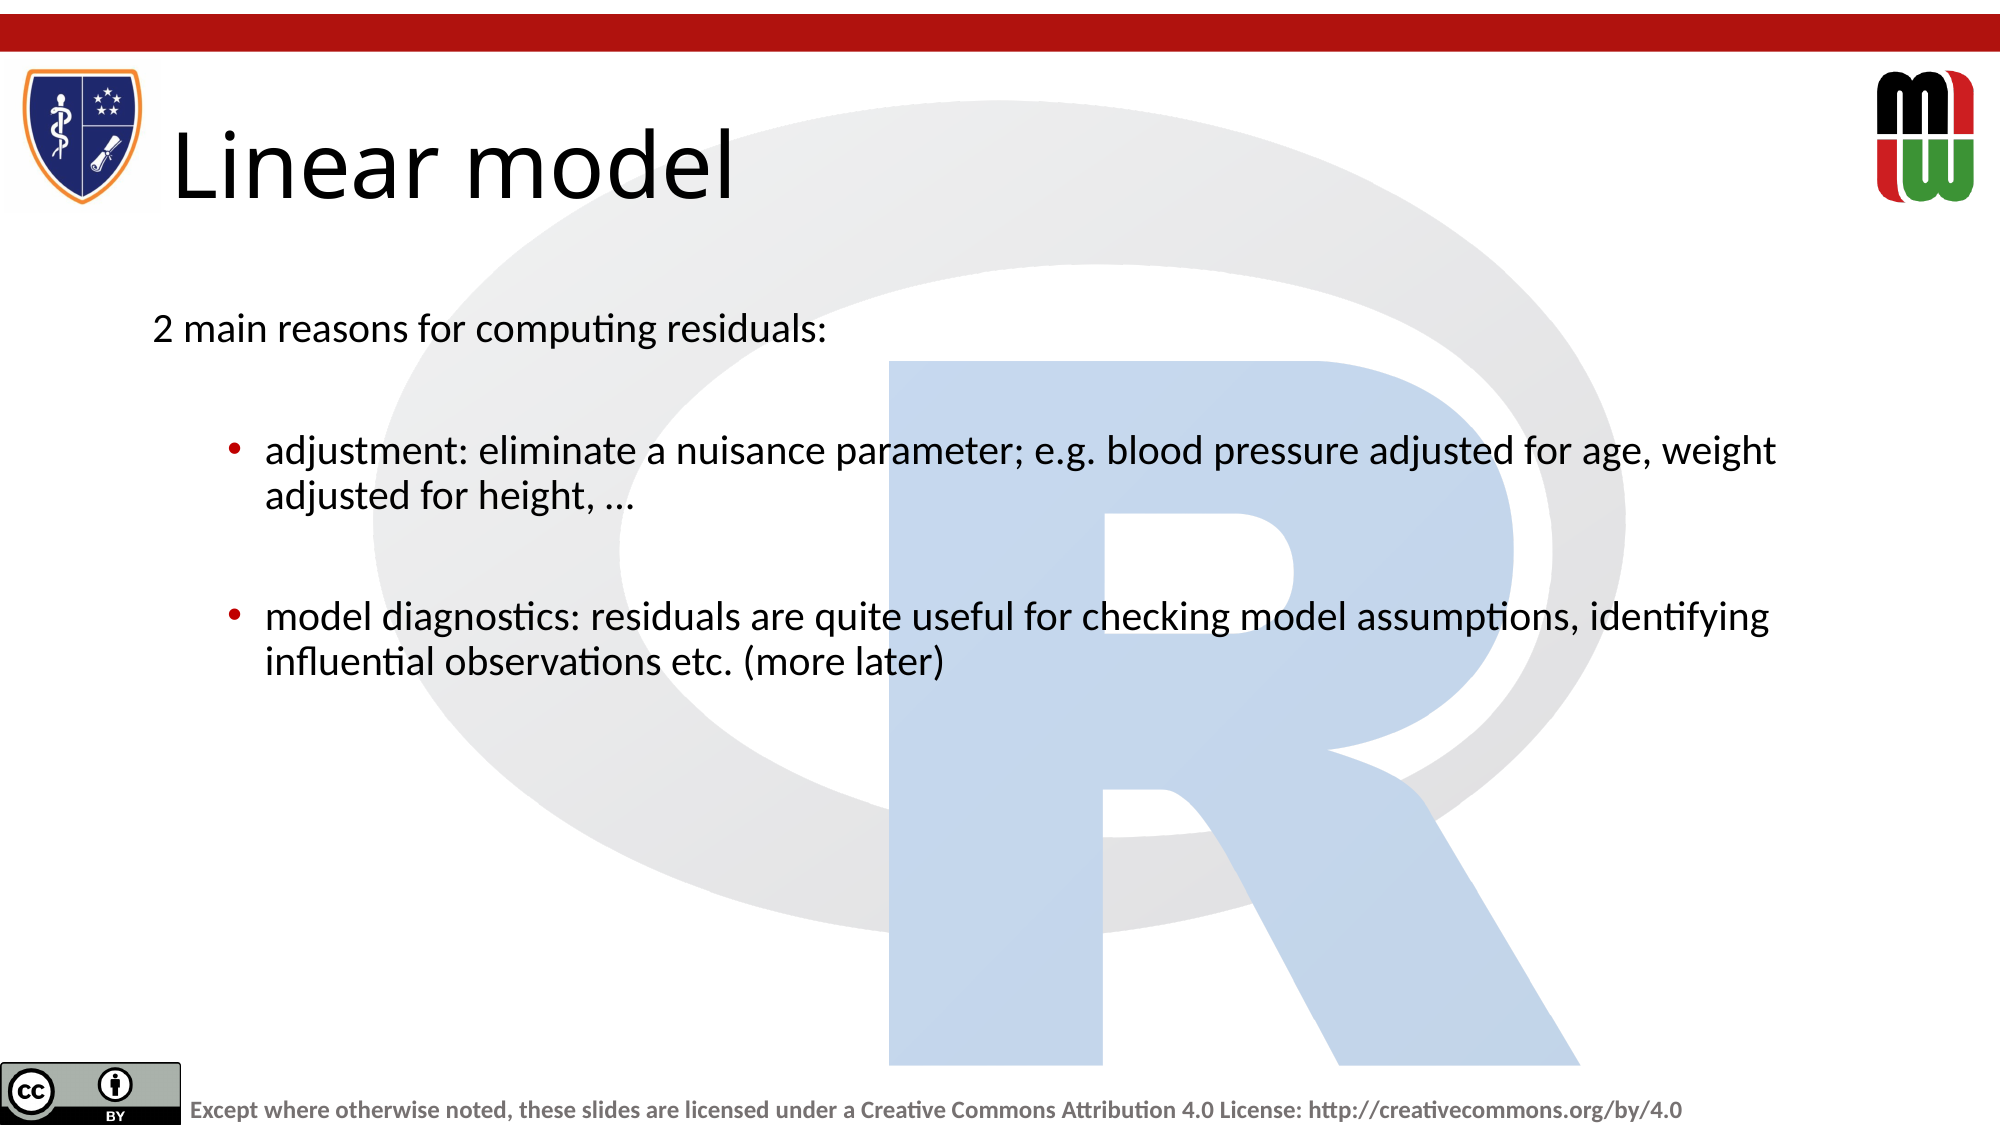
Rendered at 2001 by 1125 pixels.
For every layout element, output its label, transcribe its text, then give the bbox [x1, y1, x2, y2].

picture [0, 1062, 181, 1125]
title Linear model [155, 59, 1851, 278]
picture [4, 59, 155, 213]
